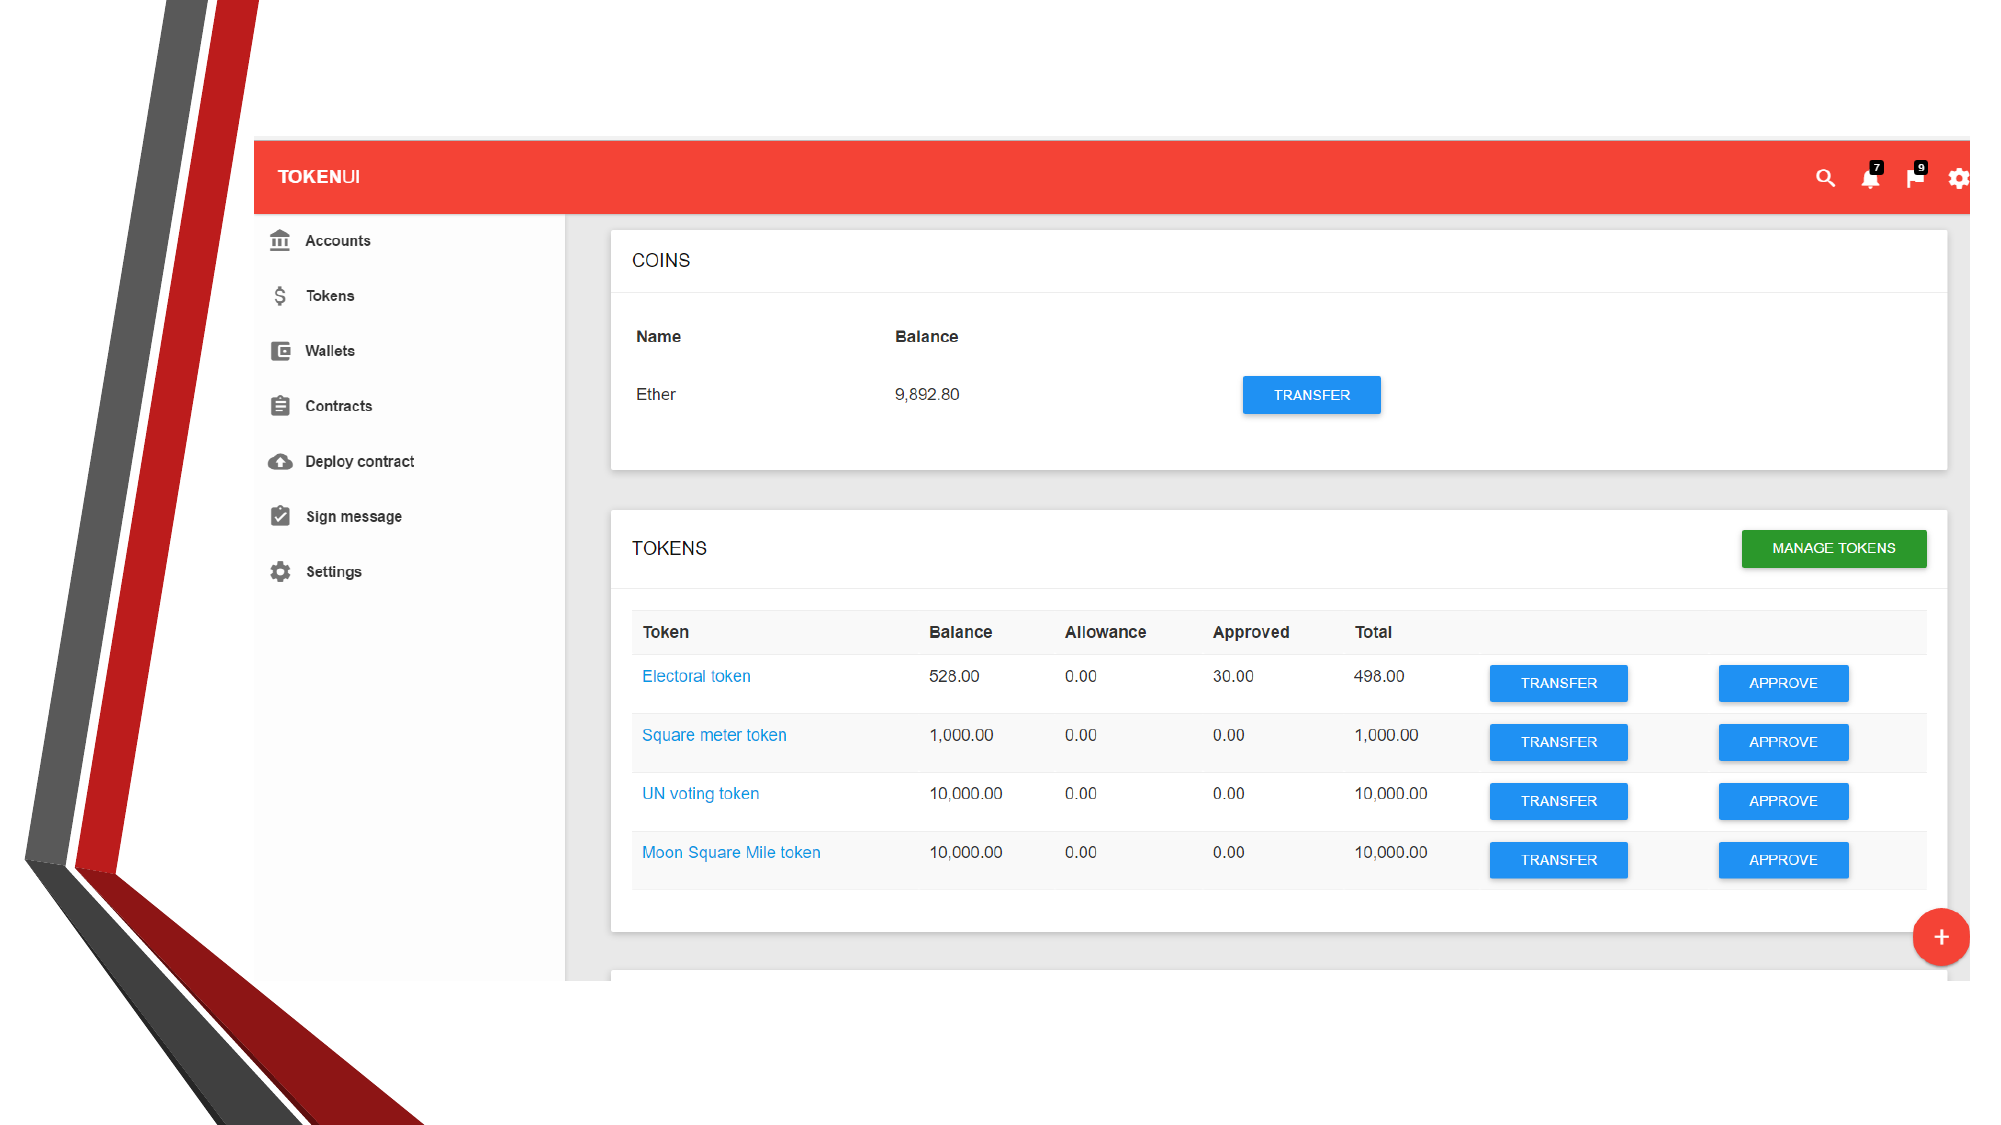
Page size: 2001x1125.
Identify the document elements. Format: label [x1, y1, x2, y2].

picture [253, 136, 1971, 981]
